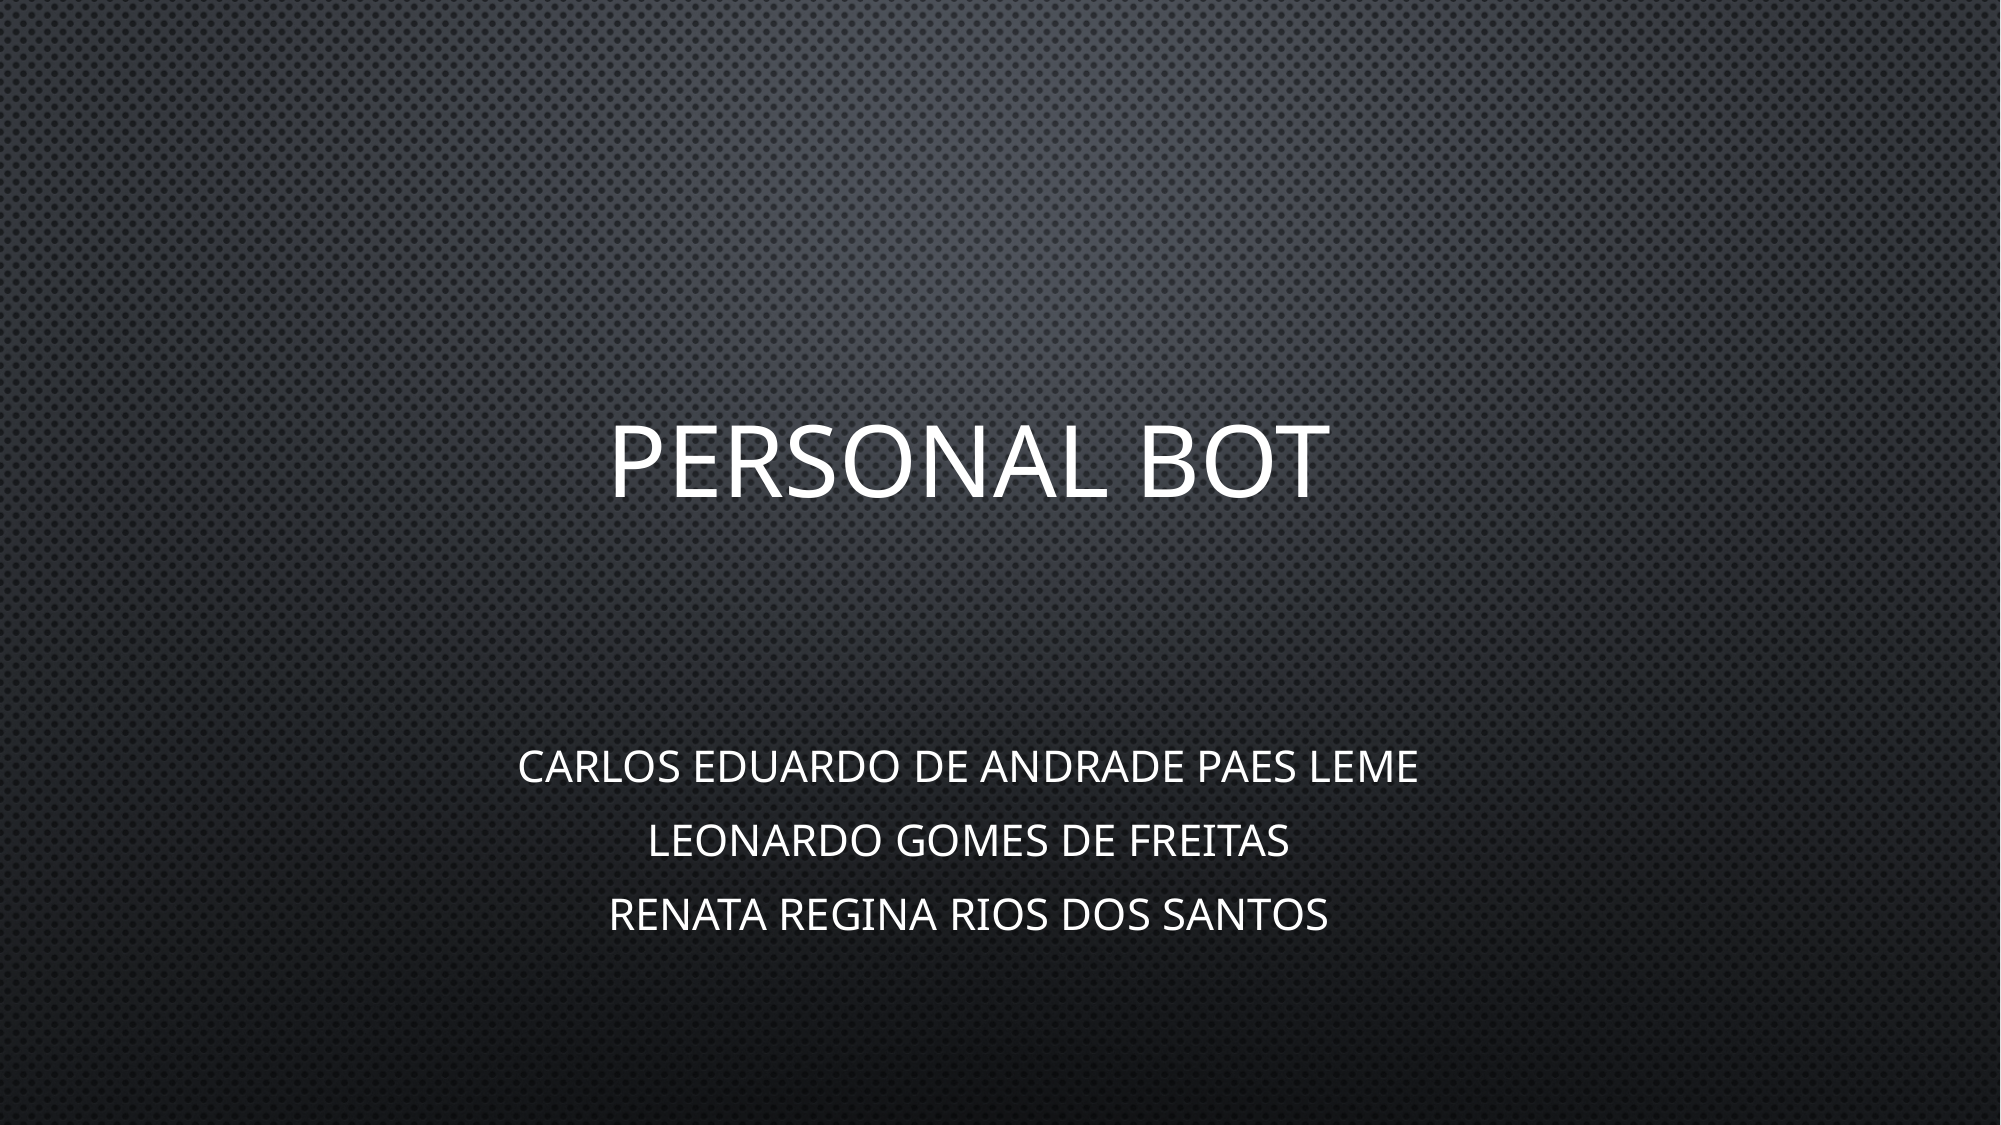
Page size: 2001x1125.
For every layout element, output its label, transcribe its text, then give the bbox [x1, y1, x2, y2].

title Personal bot [257, 319, 1681, 645]
subtitle Carlos Eduardo de Andrade Paes Leme Leonardo Gomes de Freitas Renata Regina Rios dos Santos [257, 731, 1681, 958]
